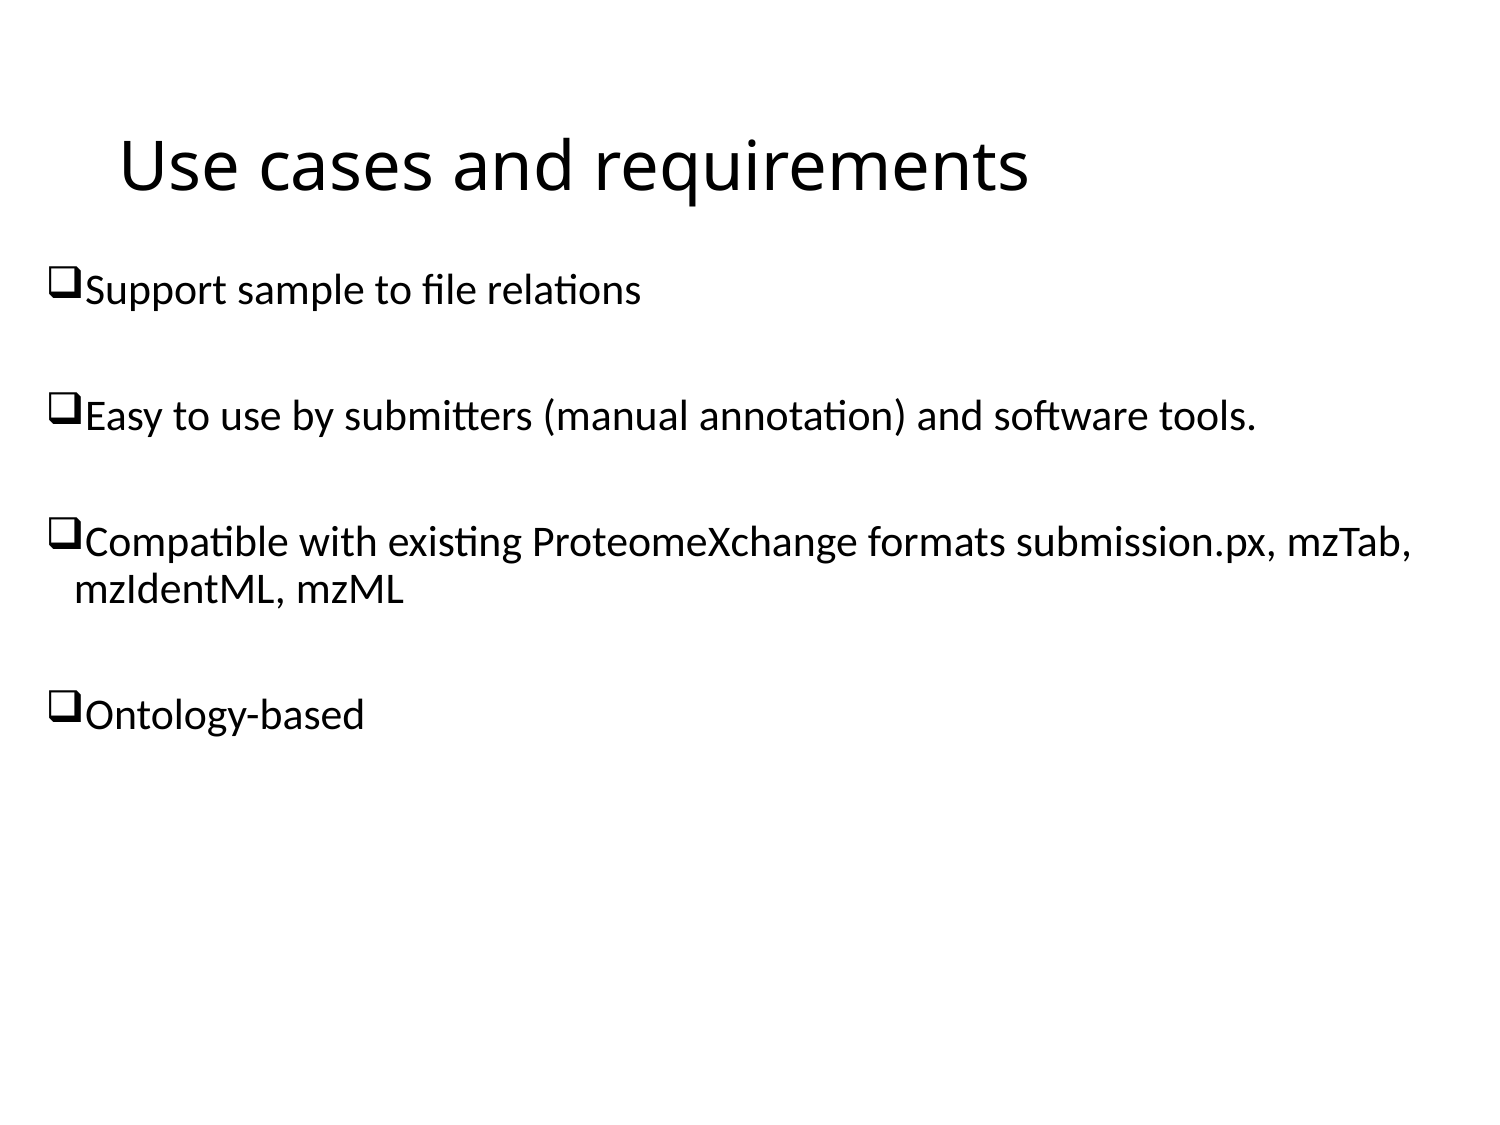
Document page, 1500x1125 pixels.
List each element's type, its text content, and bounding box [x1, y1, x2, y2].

title Use cases and requirements [103, 59, 1397, 259]
list Support sample to file relations Easy to use by submitters (manual annotation) and software tools. Compatible with existing ProteomeXchange formats submission.px, mzTab, mzIdentML, mzML Ontology-based [30, 259, 1471, 866]
